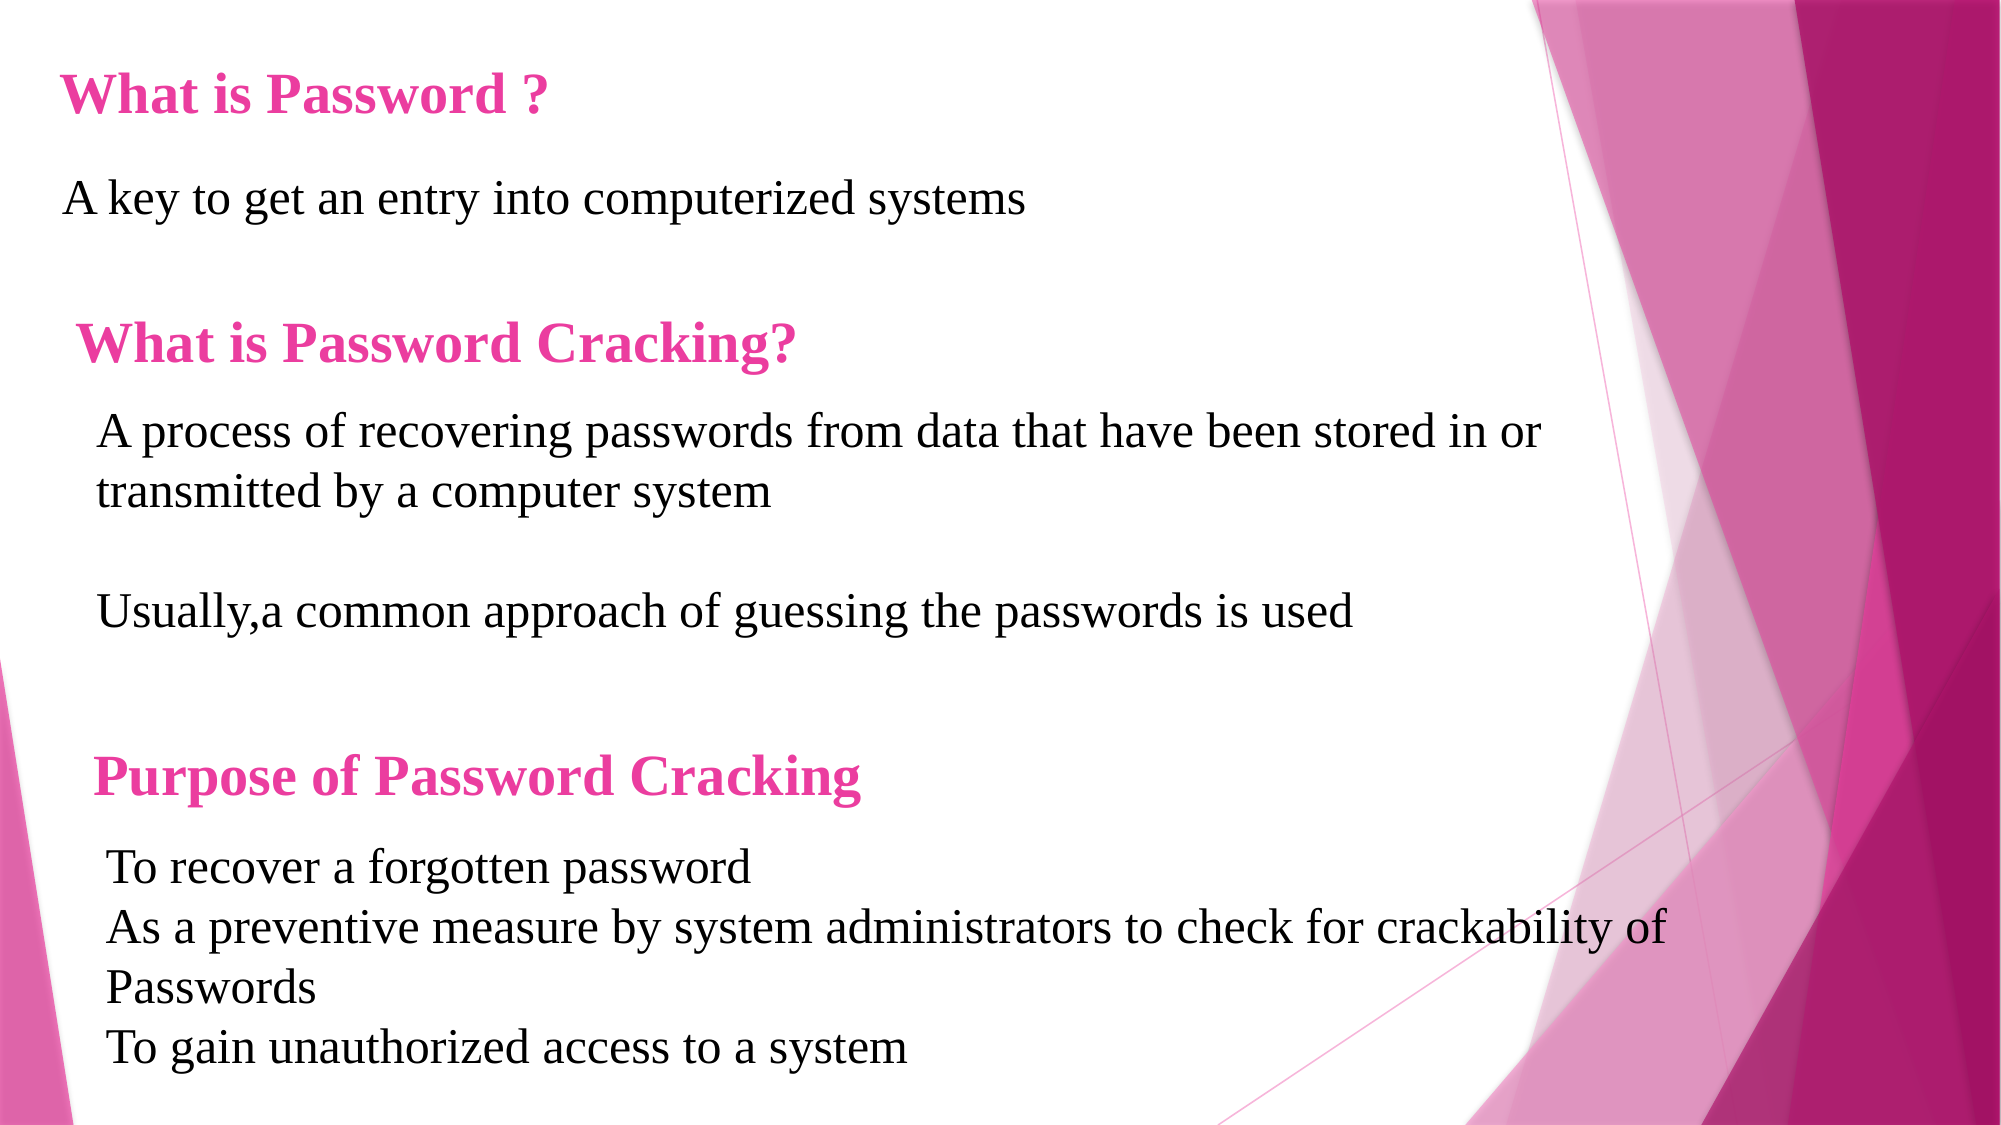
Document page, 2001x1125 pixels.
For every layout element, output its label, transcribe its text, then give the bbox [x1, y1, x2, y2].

text_box A key to get an entry into computerized systems [46, 157, 1856, 284]
title What is Password ? [44, 47, 1810, 153]
text_box Purpose of Password Cracking [78, 729, 1843, 835]
text_box What is Password Cracking? [60, 296, 1825, 402]
text_box To recover a forgotten password As a preventive measure by system administrators to check for crackability of Passwords To gain unauthorized access to a system [90, 826, 1900, 1125]
text_box A process of recovering passwords from data that have been stored in or transmitted by a computer system Usually,a common approach of guessing the passwords is used [81, 389, 1890, 667]
